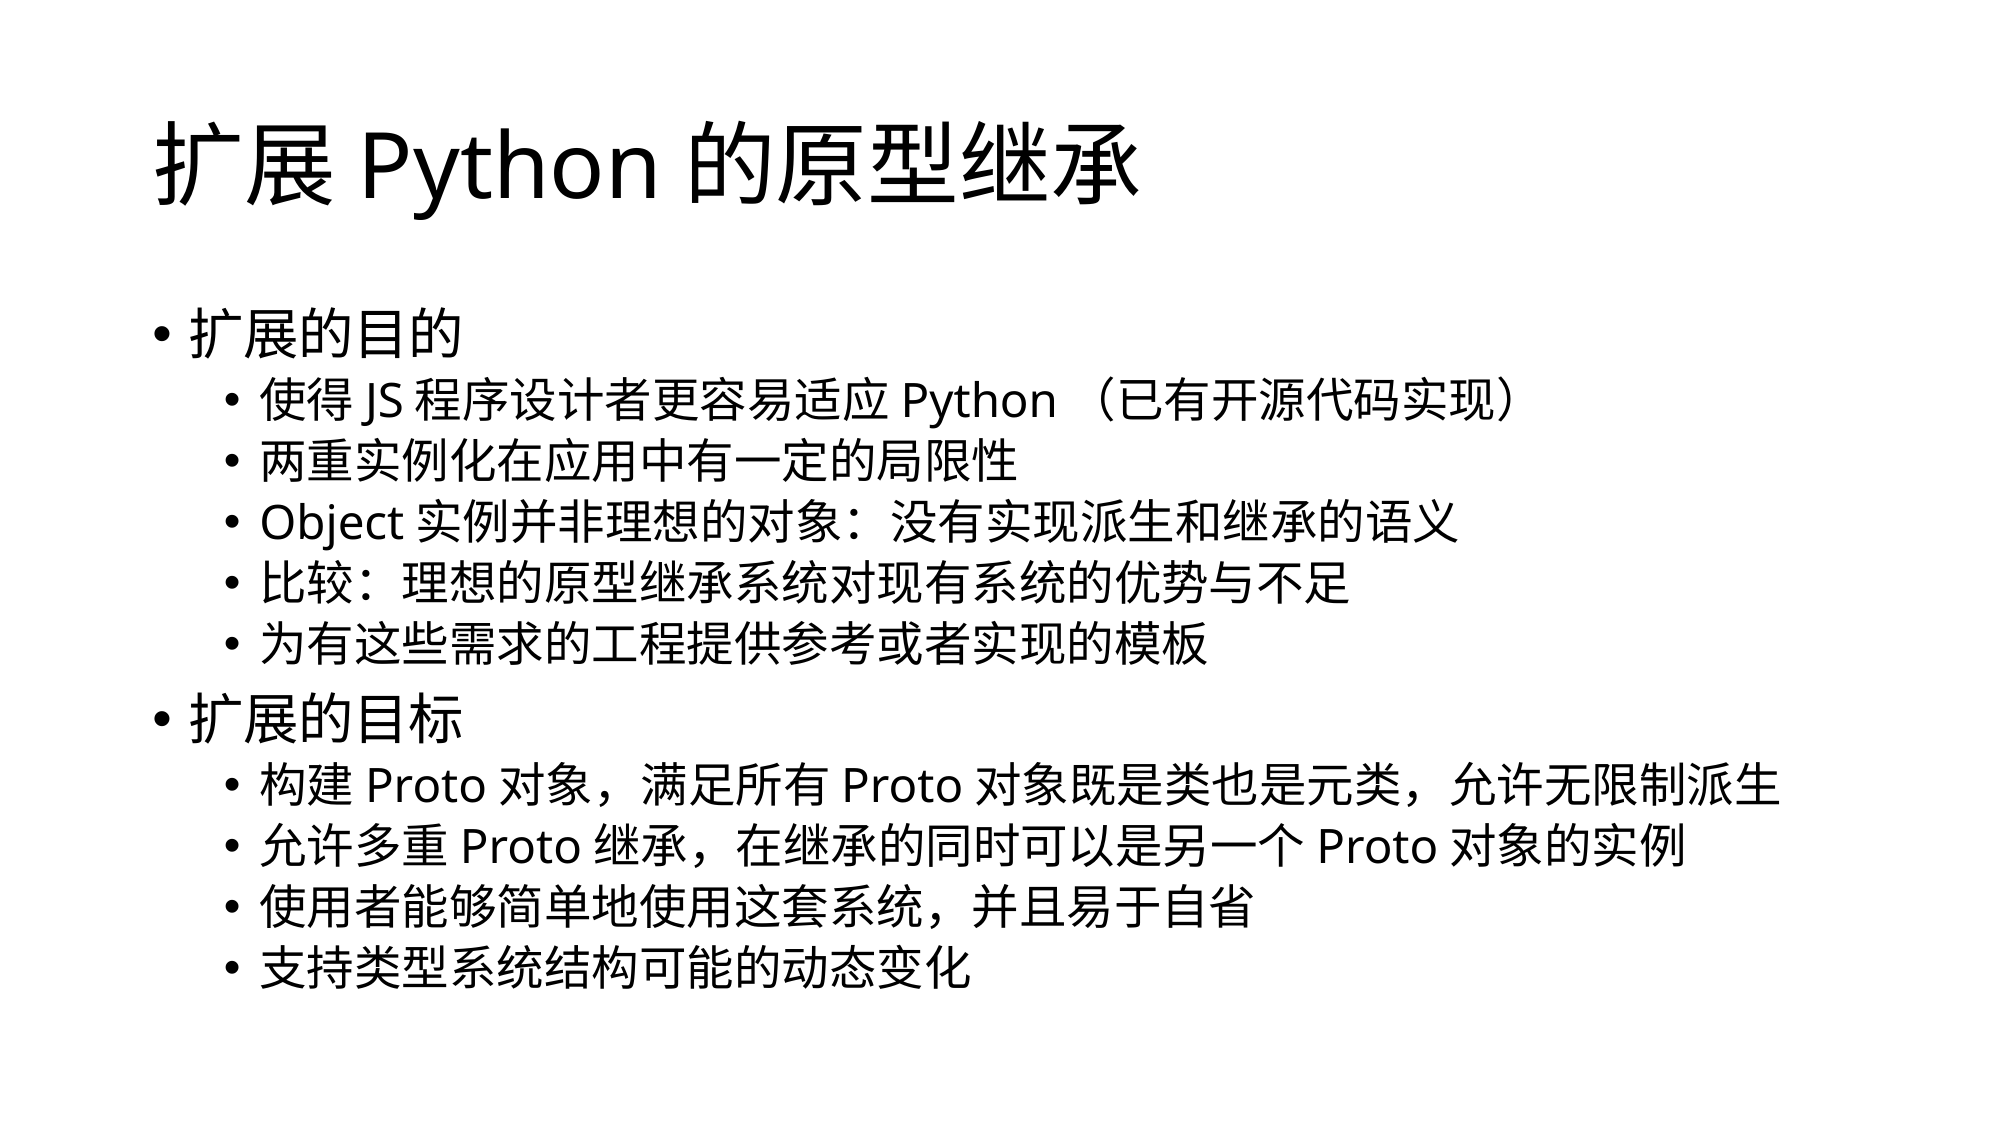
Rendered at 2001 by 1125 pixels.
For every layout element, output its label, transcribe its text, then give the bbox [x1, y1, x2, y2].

title 扩展Python的原型继承 [137, 59, 1863, 278]
list 扩展的目的 使得JS程序设计者更容易适应Python（已有开源代码实现） 两重实例化在应用中有一定的局限性 Object实例并非理想的对象：没有实现派生和继承的语义 比较：理想的原型继承系统对现有系统的优势与不足 为有这些需求的工程提供参考或者实现的模板 扩展的目标 构建Proto对象，满足所有Proto对象既是类也是元类，允许无限制派生 允许多重Proto继承，在继承的同时可以是另一个Proto对象的实例 使用者能够简单地使用这套系统，并且易于自省 支持类型系统结构可能的动态变化 [137, 299, 1863, 1014]
